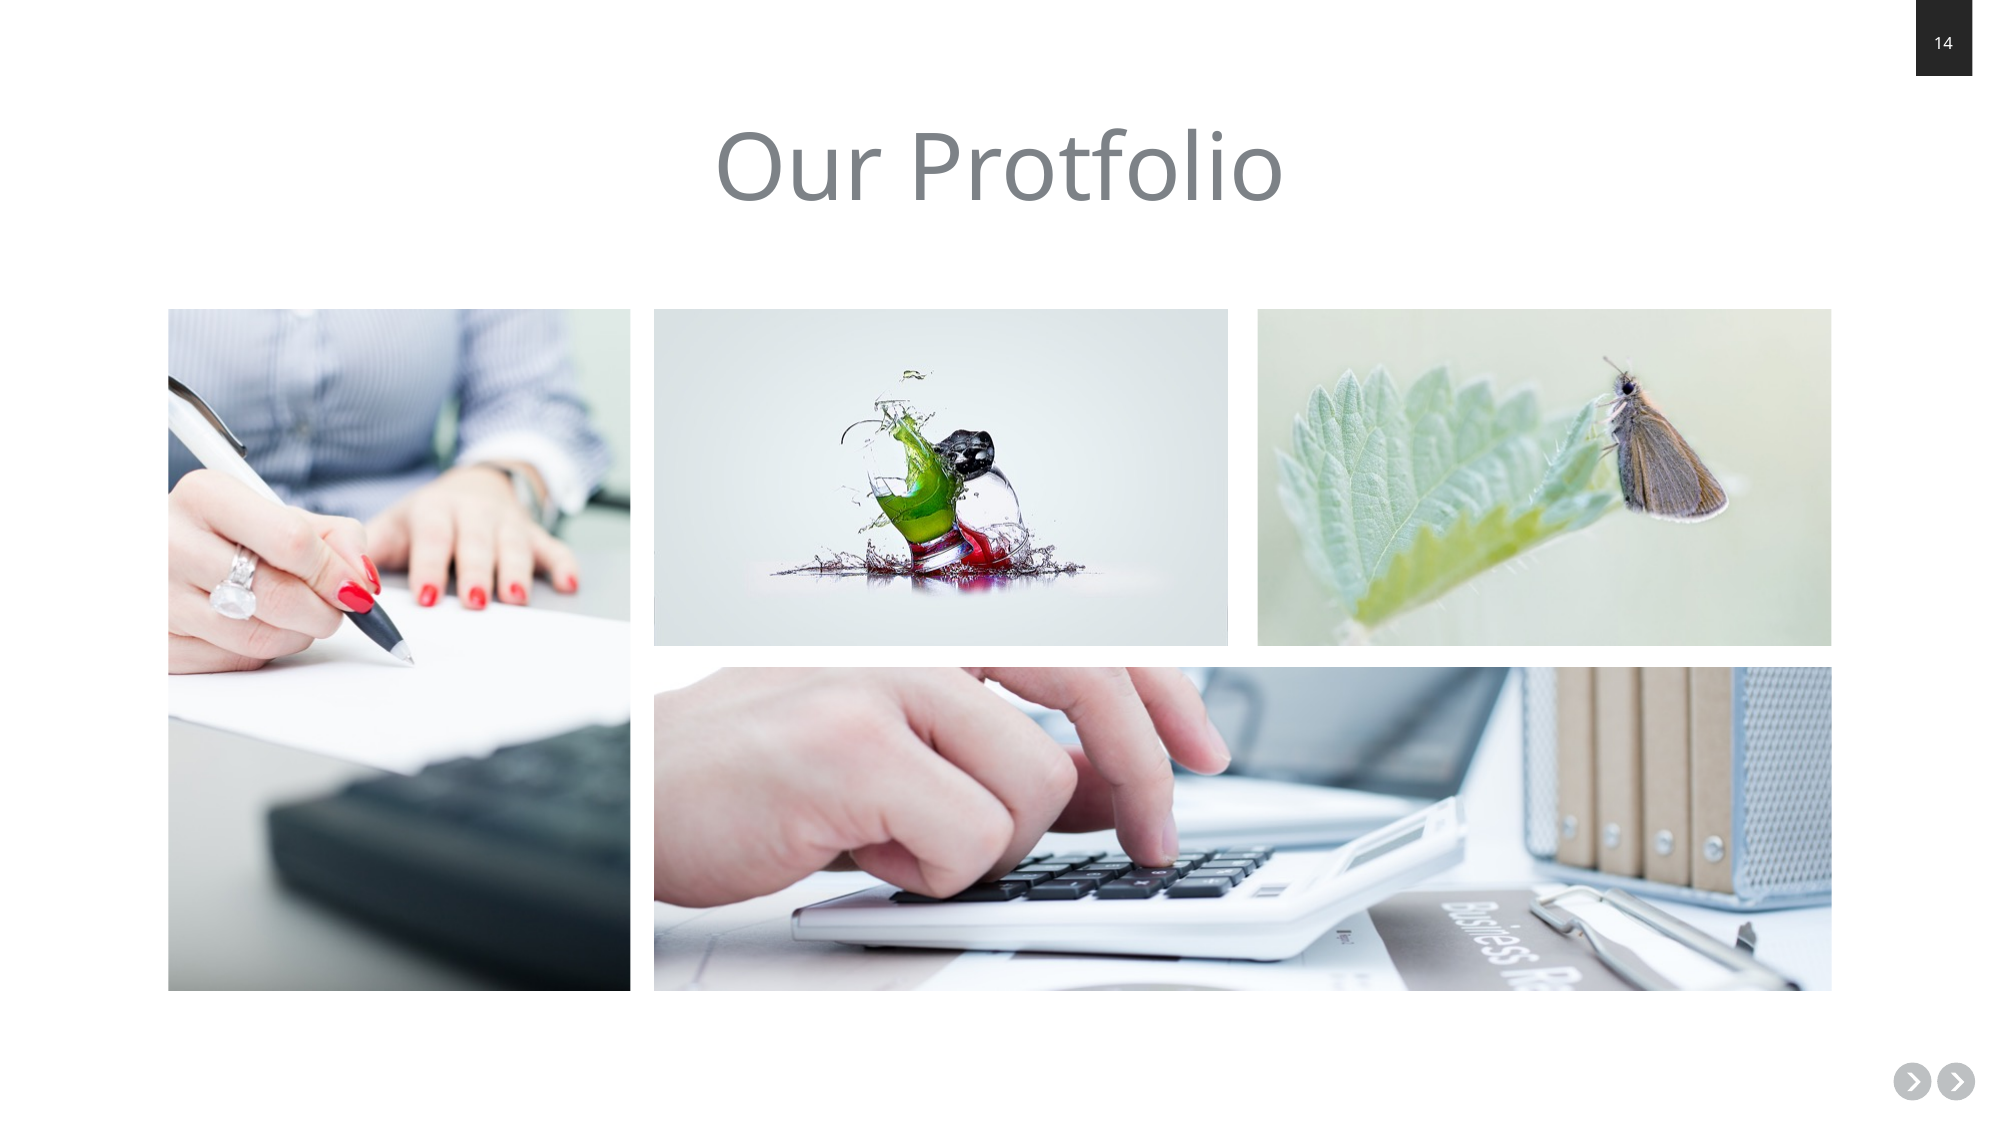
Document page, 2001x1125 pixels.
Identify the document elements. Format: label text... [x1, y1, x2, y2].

text_box Our Protfolio [698, 98, 1302, 226]
picture [1257, 309, 1832, 646]
picture [654, 666, 1832, 991]
picture [168, 309, 631, 991]
picture [654, 309, 1228, 646]
